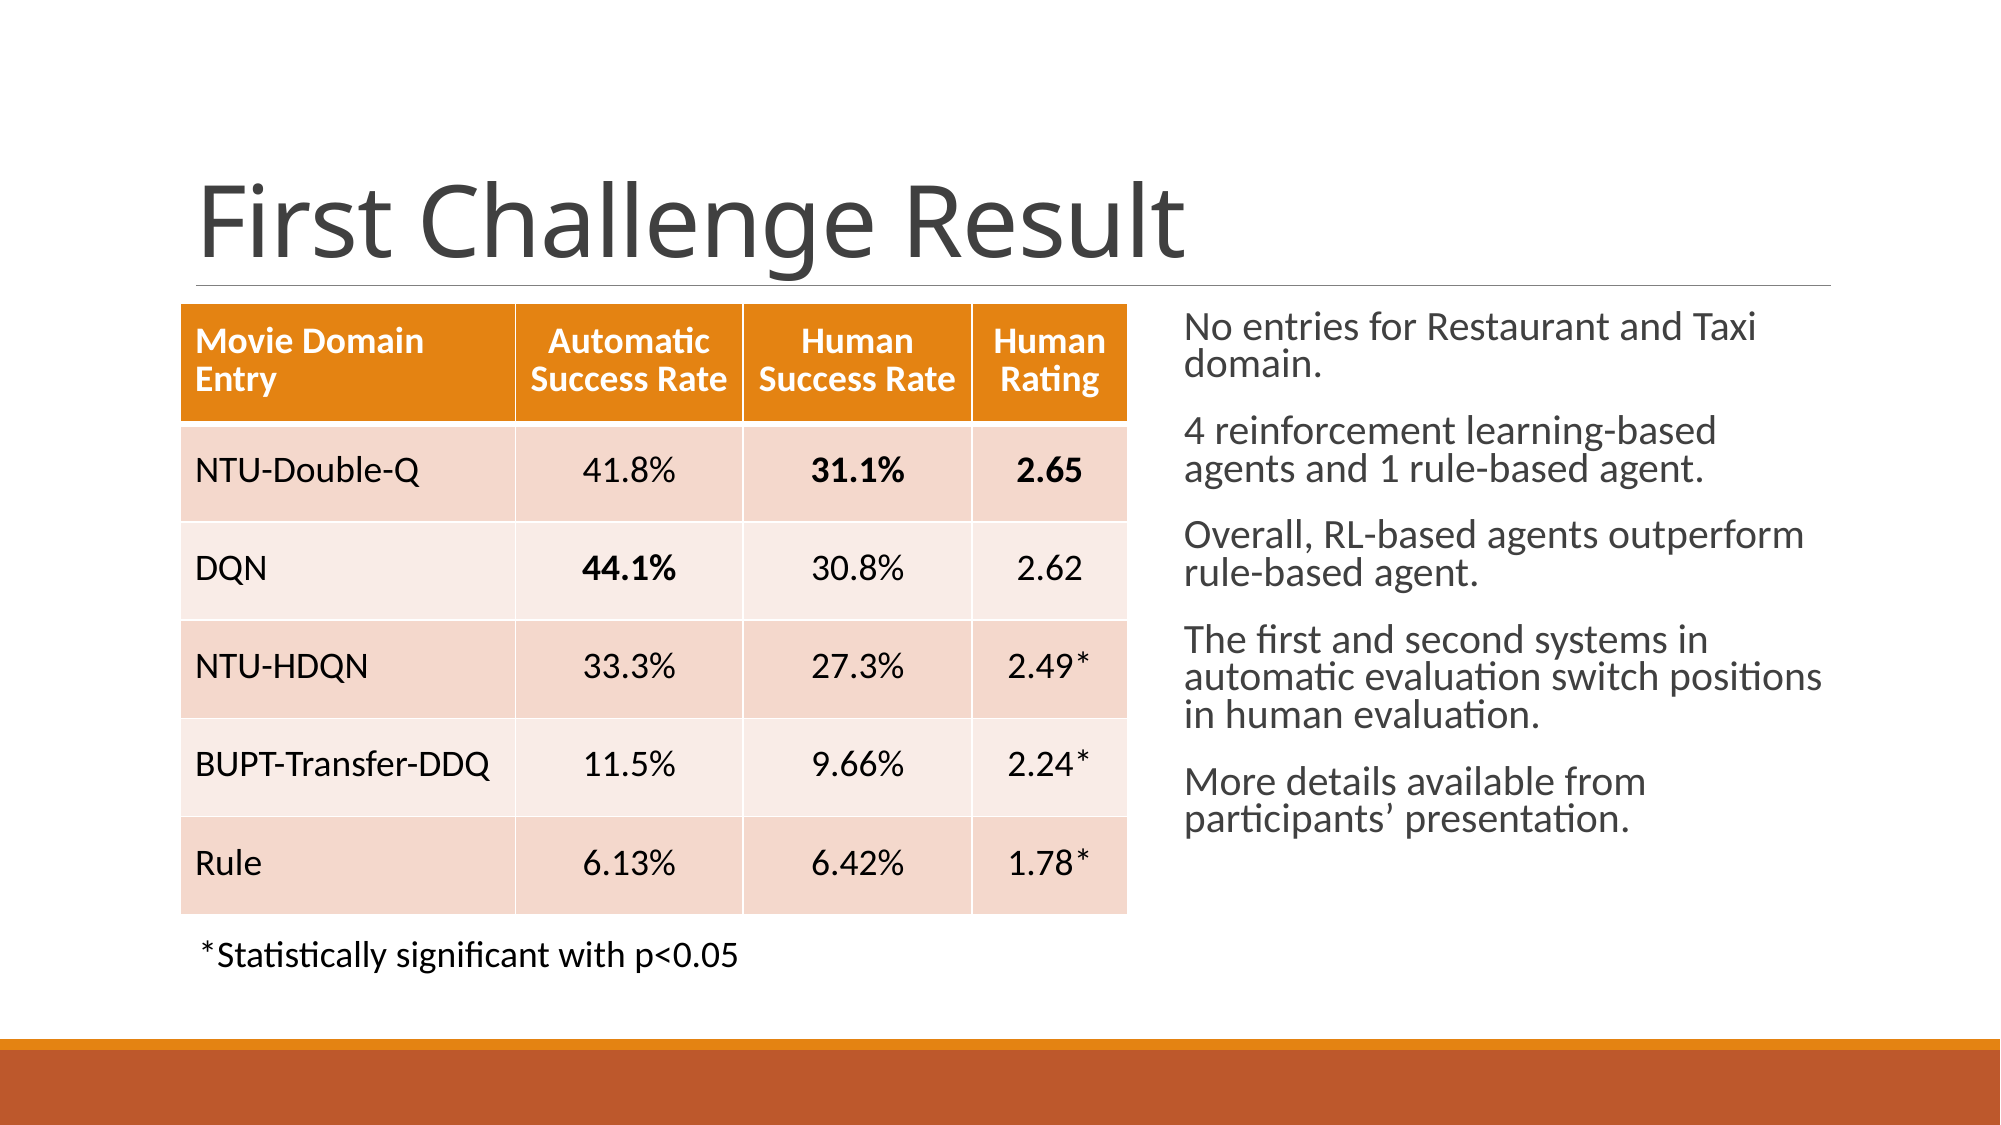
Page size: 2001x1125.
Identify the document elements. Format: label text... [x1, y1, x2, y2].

table_header Automatic Success Rate [516, 304, 742, 421]
table_cell 30.8% [744, 523, 971, 619]
table_cell 2.62 [973, 523, 1127, 619]
table_cell 33.3% [516, 621, 742, 718]
table_header Human Rating [973, 304, 1127, 421]
table_cell 1.78* [973, 817, 1127, 914]
list No entries for Restaurant and Taxi domain. 4 reinforcement learning-based agents and 1 rule-based agent. Overall, RL-based agents outperform rule-based agent. The first and second systems in automatic evaluation switch positions in human evaluation. More details available from participants’ presentation. [1168, 302, 1830, 963]
table_header Human Success Rate [744, 304, 971, 421]
table_cell NTU-HDQN [181, 621, 515, 718]
text_box *Statistically significant with p<0.05 [183, 923, 755, 983]
table_cell 6.42% [744, 817, 971, 914]
table_cell 2.24* [973, 719, 1127, 816]
table_header Movie Domain Entry [181, 304, 515, 421]
table_cell 11.5% [516, 719, 742, 816]
table_cell Rule [181, 817, 515, 914]
title First Challenge Result [180, 47, 1830, 285]
table_cell 27.3% [744, 621, 971, 718]
table_cell 31.1% [744, 427, 971, 521]
table_cell 9.66% [744, 719, 971, 816]
table_cell DQN [181, 523, 515, 619]
table_cell 44.1% [516, 523, 742, 619]
table_cell BUPT-Transfer-DDQ [181, 719, 515, 816]
table_cell NTU-Double-Q [181, 427, 515, 521]
table_cell 2.65 [973, 427, 1127, 521]
table_cell 6.13% [516, 817, 742, 914]
table_cell 41.8% [516, 427, 742, 521]
table_cell 2.49* [973, 621, 1127, 718]
